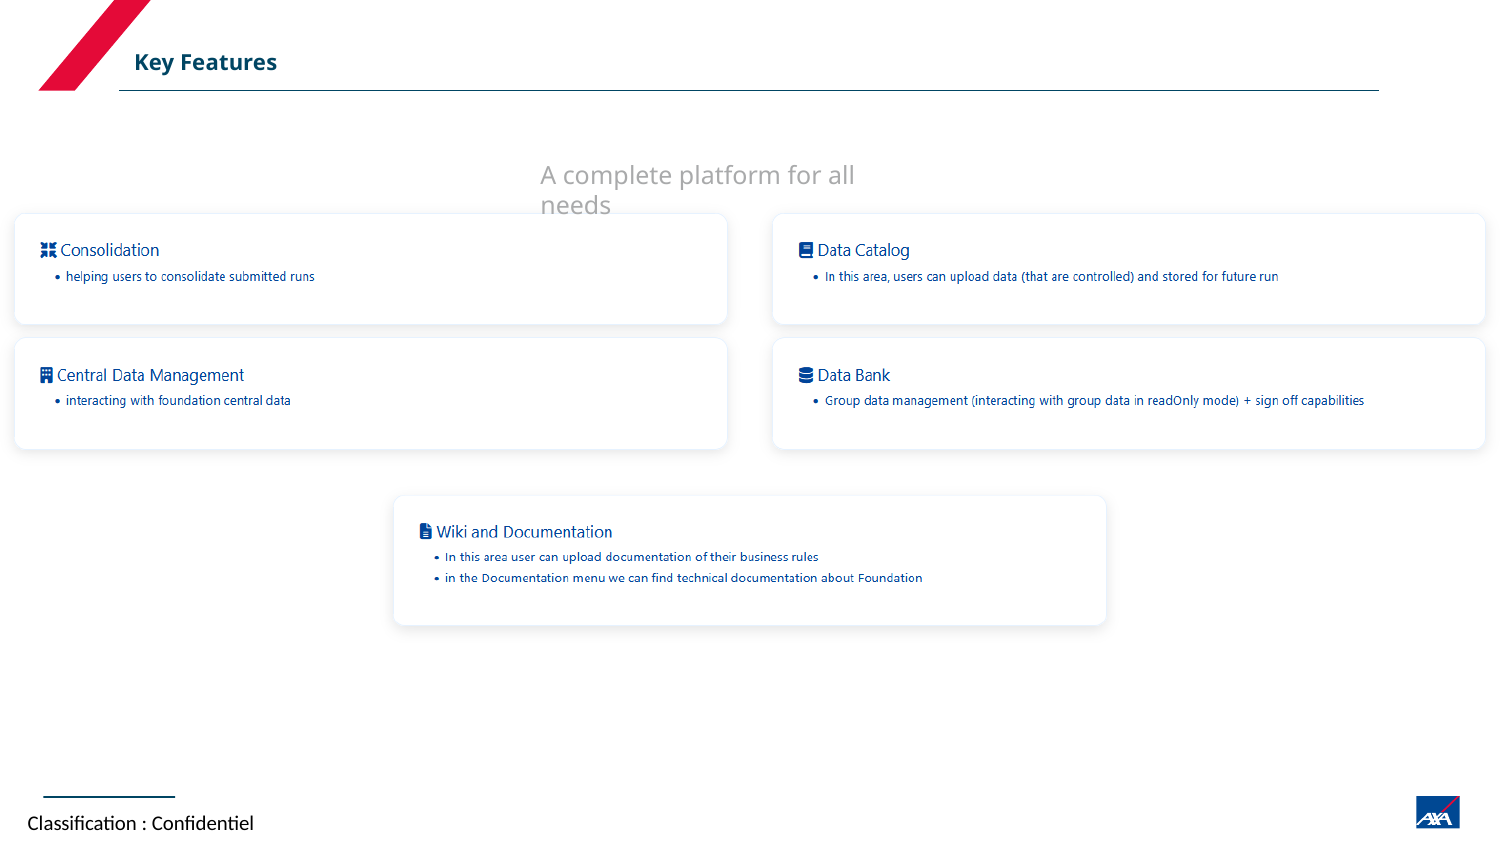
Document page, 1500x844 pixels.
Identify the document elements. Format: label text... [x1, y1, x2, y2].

picture [0, 200, 1500, 644]
text_box Key Features [119, 40, 1380, 83]
text_box A complete platform for all needs [525, 151, 934, 199]
